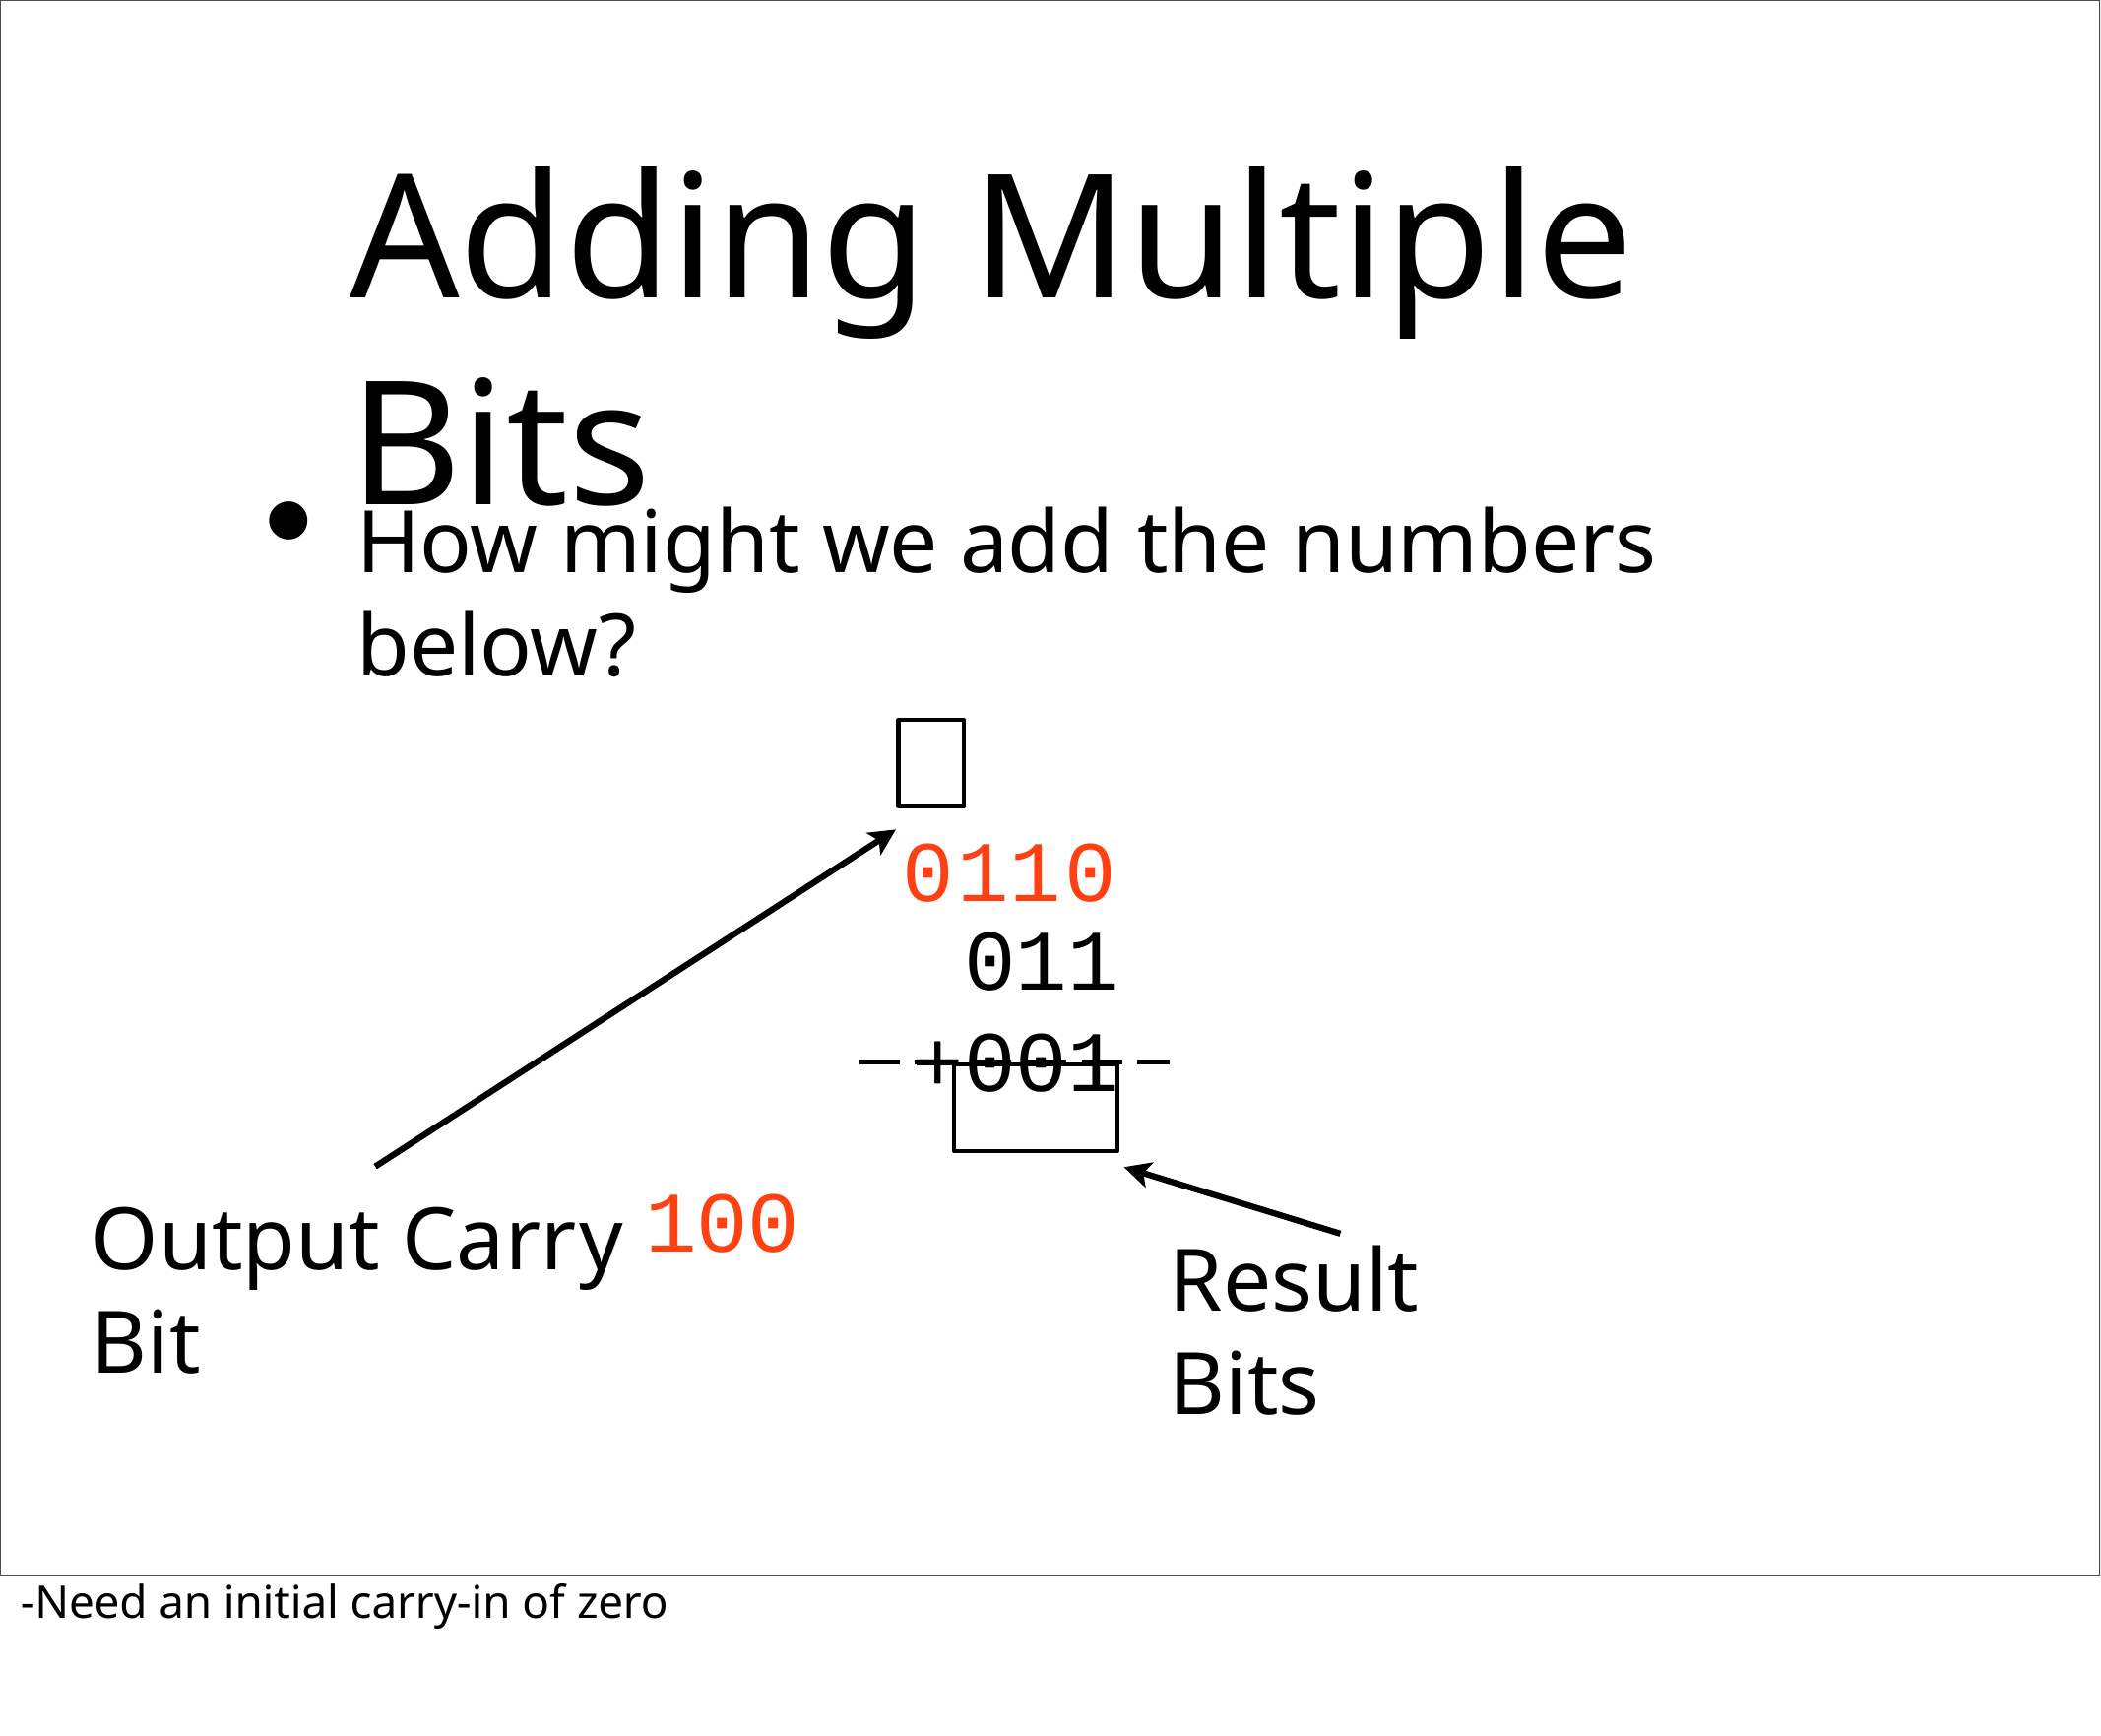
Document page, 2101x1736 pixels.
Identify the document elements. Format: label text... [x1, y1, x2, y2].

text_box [374, 719, 1341, 1235]
text_box [0, 0, 2101, 1575]
text_box -Need an initial carry-in of zero [18, 1571, 725, 1628]
